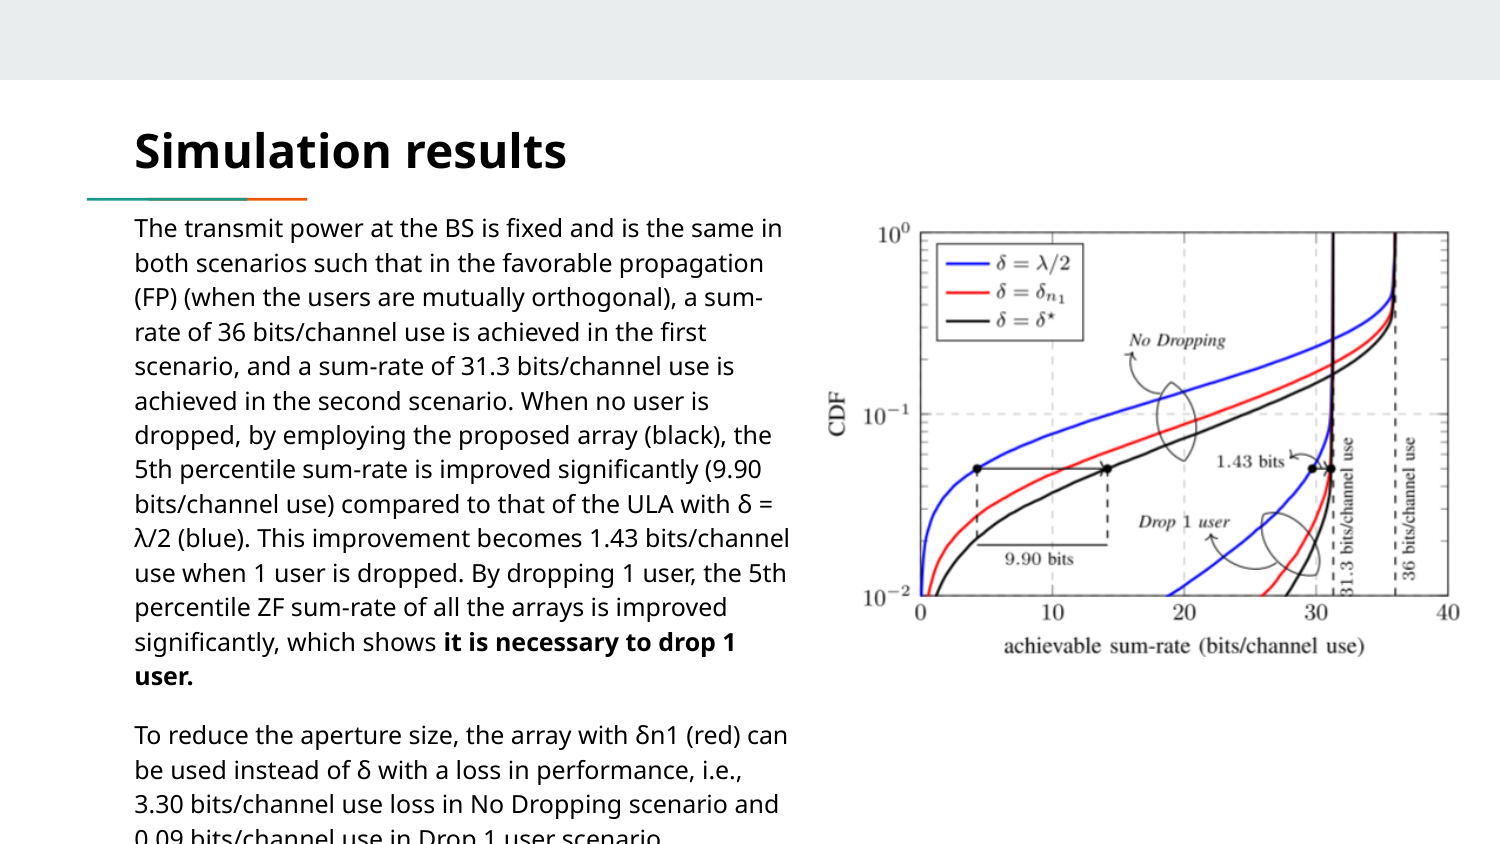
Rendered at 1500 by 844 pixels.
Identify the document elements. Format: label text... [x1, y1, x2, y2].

list The transmit power at the BS is fixed and is the same in both scenarios such that in the favorable propagation (FP) (when the users are mutually orthogonal), a sum-rate of 36 bits/channel use is achieved in the first scenario, and a sum-rate of 31.3 bits/channel use is achieved in the second scenario. When no user is dropped, by employing the proposed array (black), the 5th percentile sum-rate is improved significantly (9.90 bits/channel use) compared to that of the ULA with δ = λ/2 (blue). This improvement becomes 1.43 bits/channel use when 1 user is dropped. By dropping 1 user, the 5th percentile ZF sum-rate of all the arrays is improved significantly, which shows it is necessary to drop 1 user. To reduce the aperture size, the array with δn1 (red) can be used instead of δ with a loss in performance, i.e., 3.30 bits/channel use loss in No Dropping scenario and 0.09 bits/channel use in Drop 1 user scenario. [119, 193, 808, 844]
picture [807, 216, 1500, 658]
title Simulation results [119, 105, 1381, 194]
